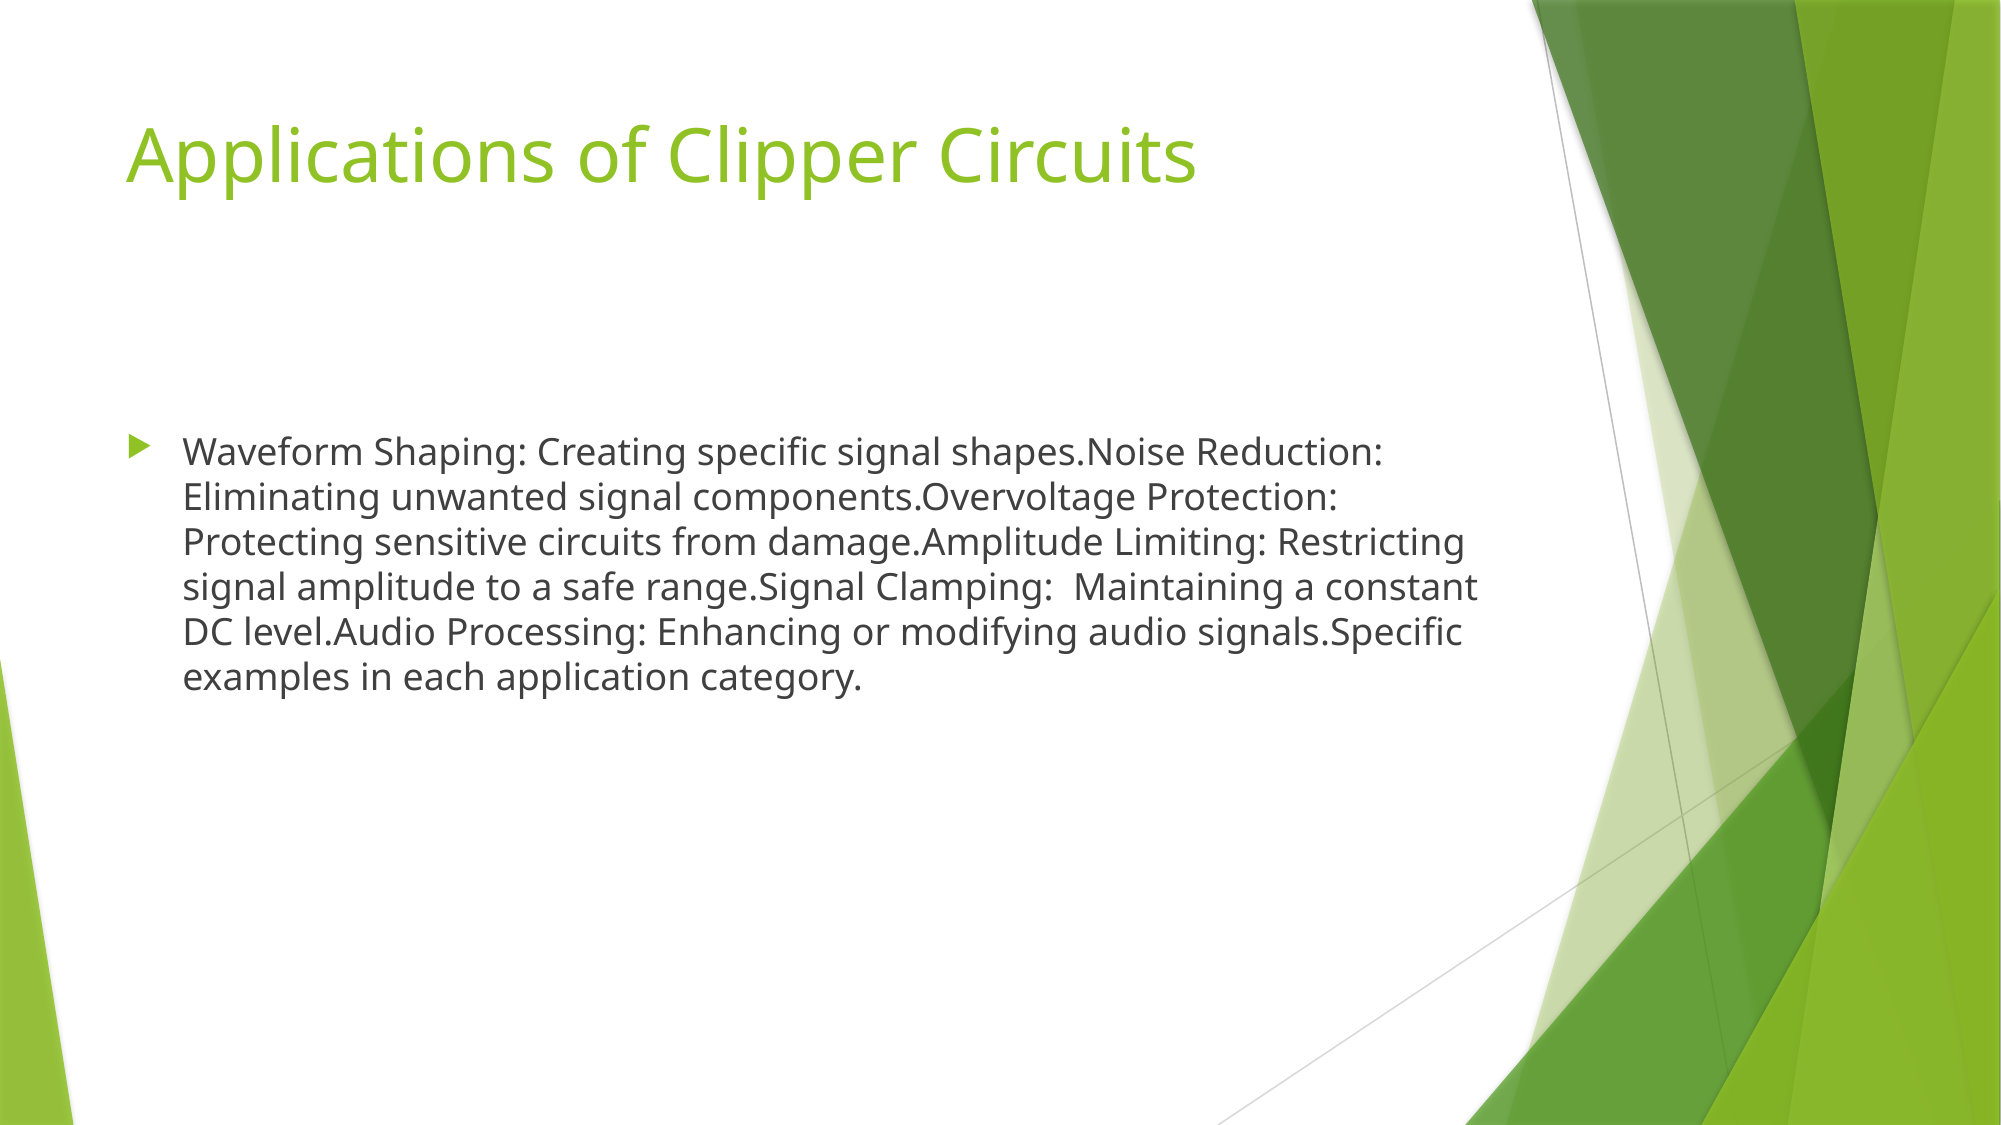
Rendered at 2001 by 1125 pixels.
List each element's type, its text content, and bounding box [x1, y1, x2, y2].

list Waveform Shaping: Creating specific signal shapes.Noise Reduction: Eliminating unwanted signal components.Overvoltage Protection: Protecting sensitive circuits from damage.Amplitude Limiting: Restricting signal amplitude to a safe range.Signal Clamping: Maintaining a constant DC level.Audio Processing: Enhancing or modifying audio signals.Specific examples in each application category. [111, 354, 1522, 992]
title Applications of Clipper Circuits [111, 99, 1522, 317]
